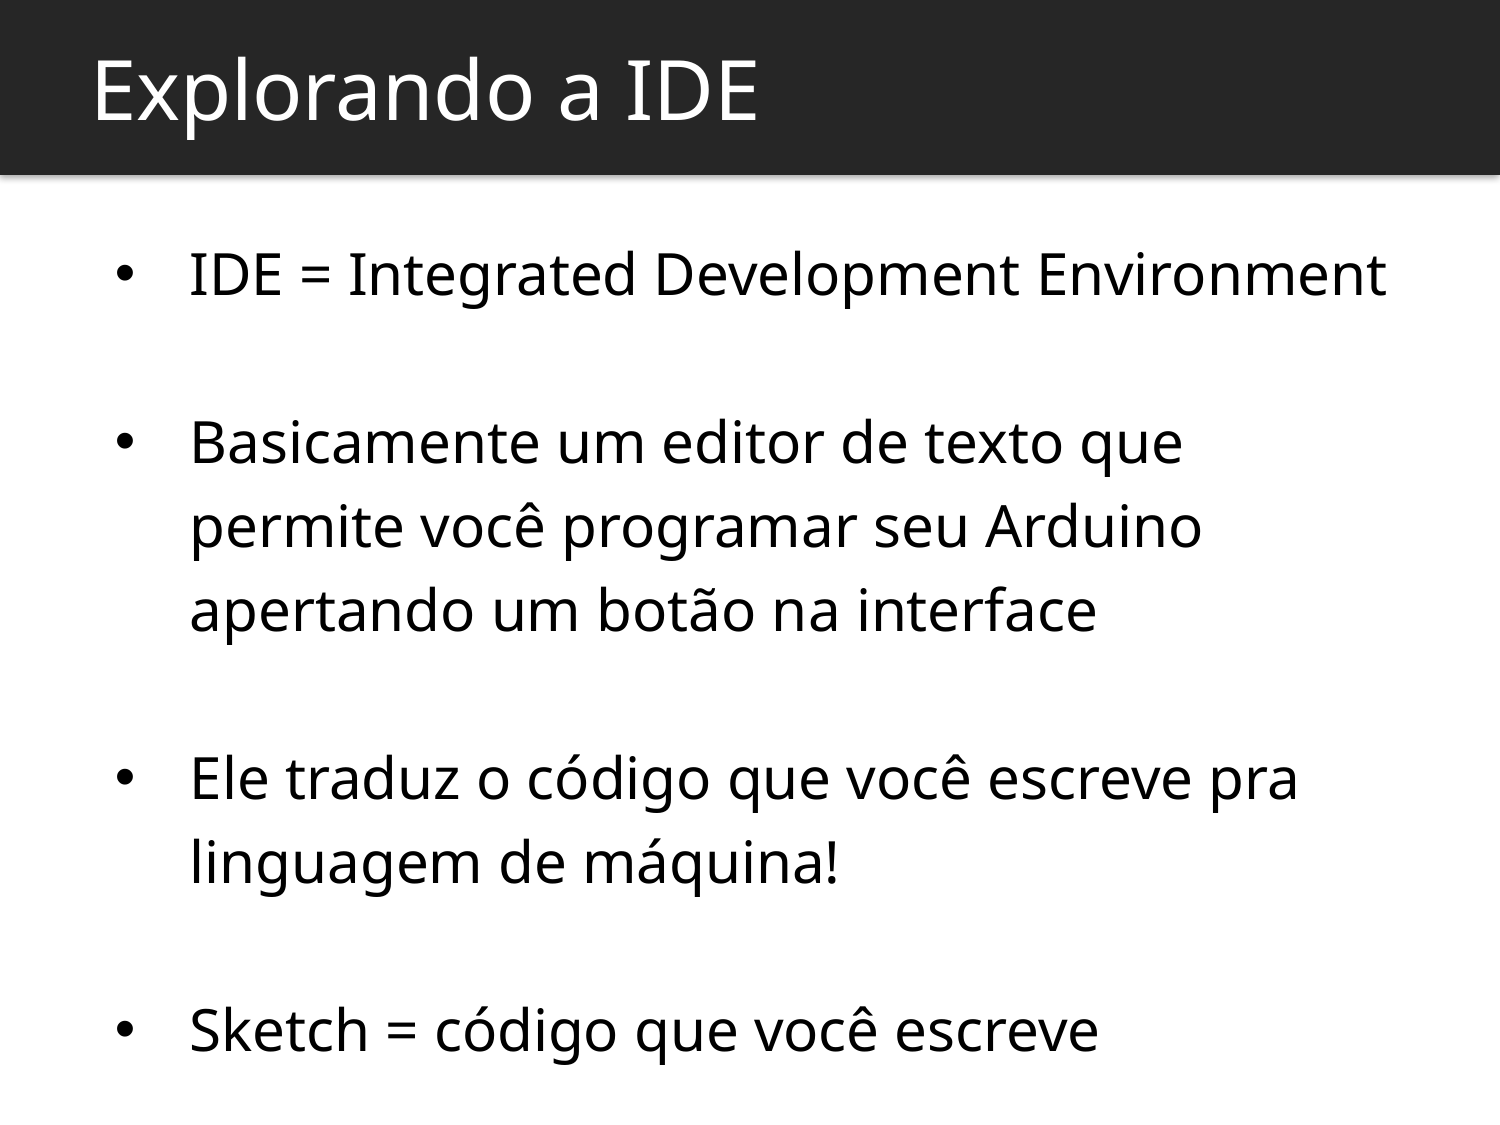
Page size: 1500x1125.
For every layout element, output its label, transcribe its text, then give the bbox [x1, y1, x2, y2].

text_box IDE = Integrated Development Environment Basicamente um editor de texto que permite você programar seu Arduino apertando um botão na interface Ele traduz o código que você escreve pra linguagem de máquina! Sketch = código que você escreve [100, 216, 1403, 1071]
title Explorando a IDE [75, 0, 1425, 175]
text_box [0, 0, 1500, 176]
